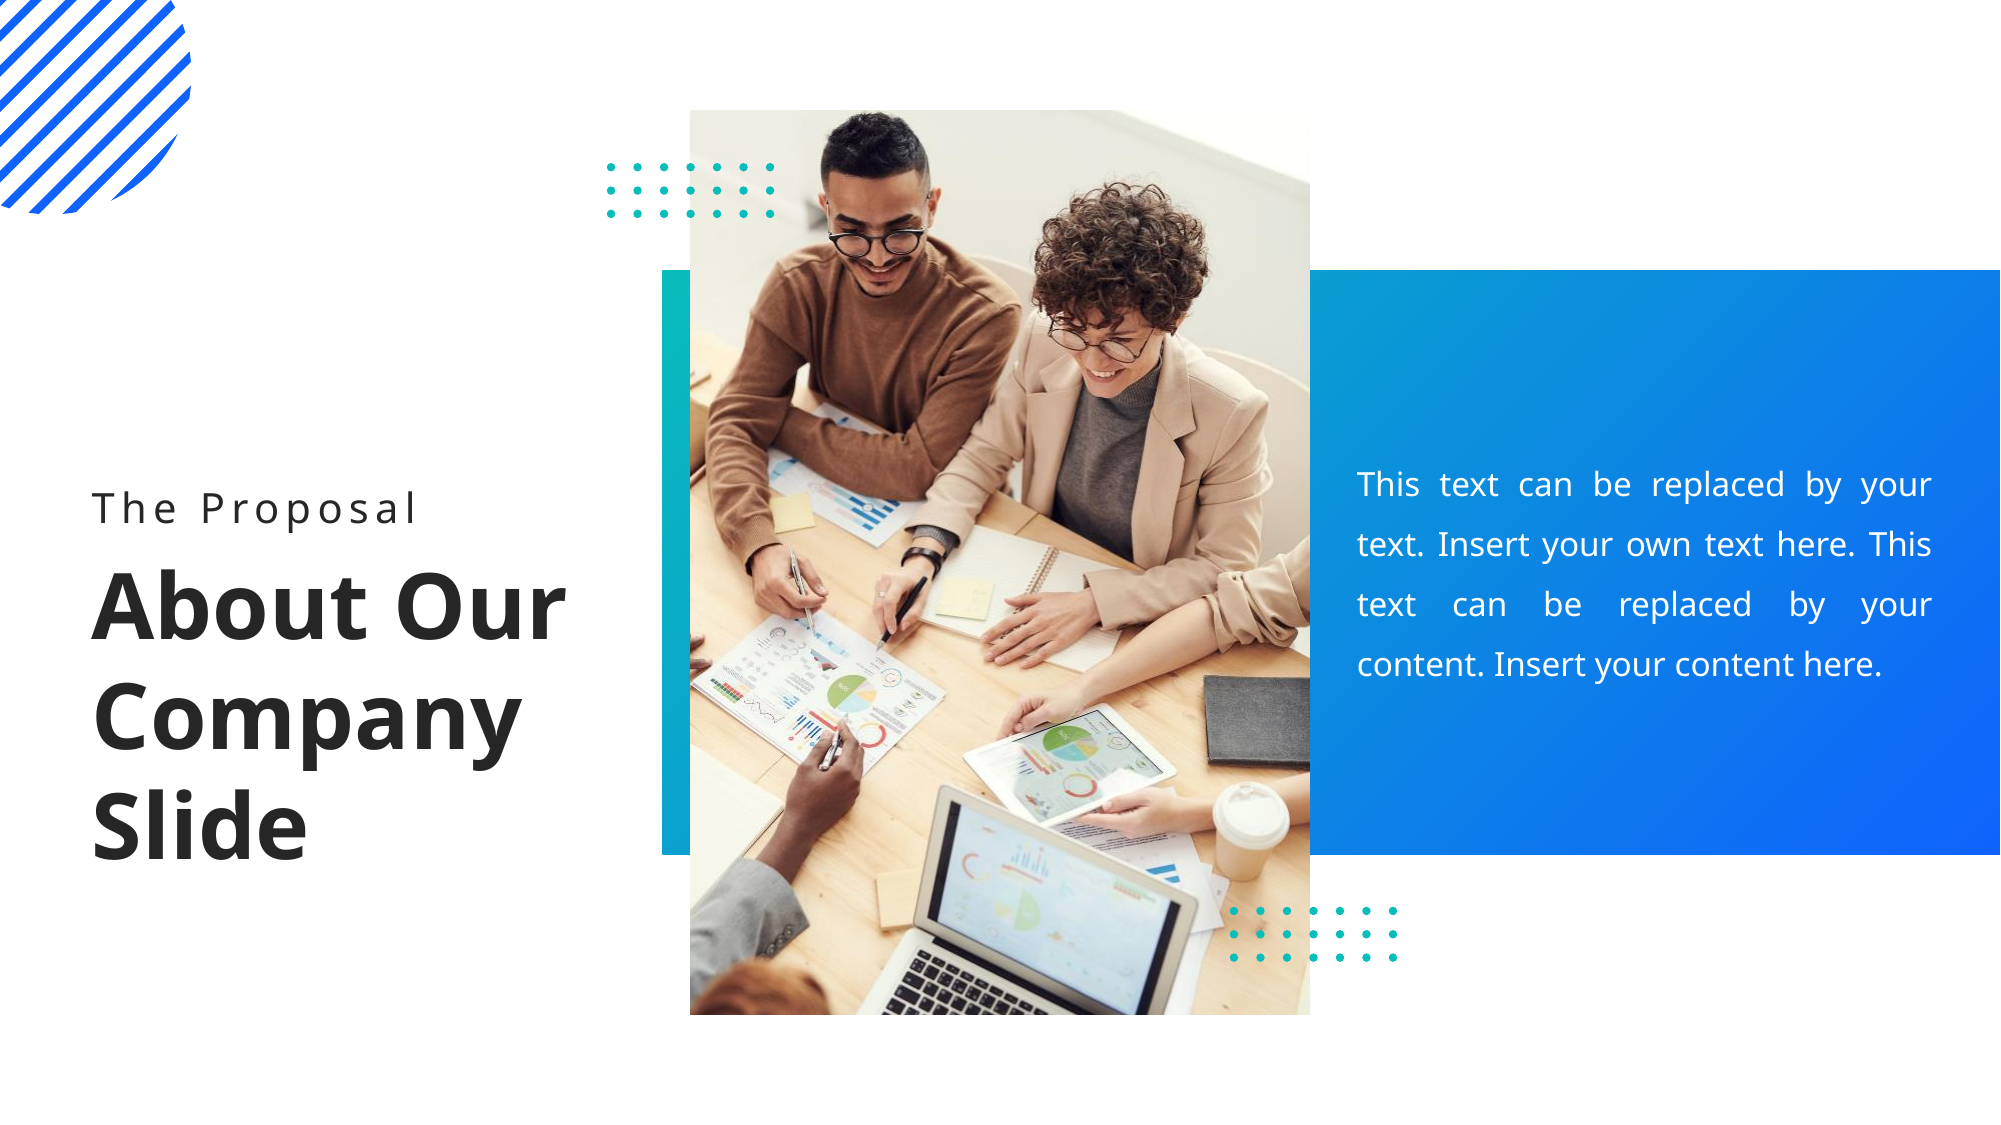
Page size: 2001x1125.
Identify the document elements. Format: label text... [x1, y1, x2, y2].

text_box [661, 270, 690, 855]
text_box The Proposal [76, 474, 637, 540]
text_box [1310, 270, 2000, 855]
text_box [606, 162, 775, 219]
picture [690, 110, 1310, 1015]
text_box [0, 0, 191, 214]
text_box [1229, 906, 1398, 962]
text_box About Our Company Slide [76, 540, 637, 885]
text_box This text can be replaced by your text. Insert your own text here. This text can be replaced by your content. Insert your content here. [1341, 435, 1949, 691]
